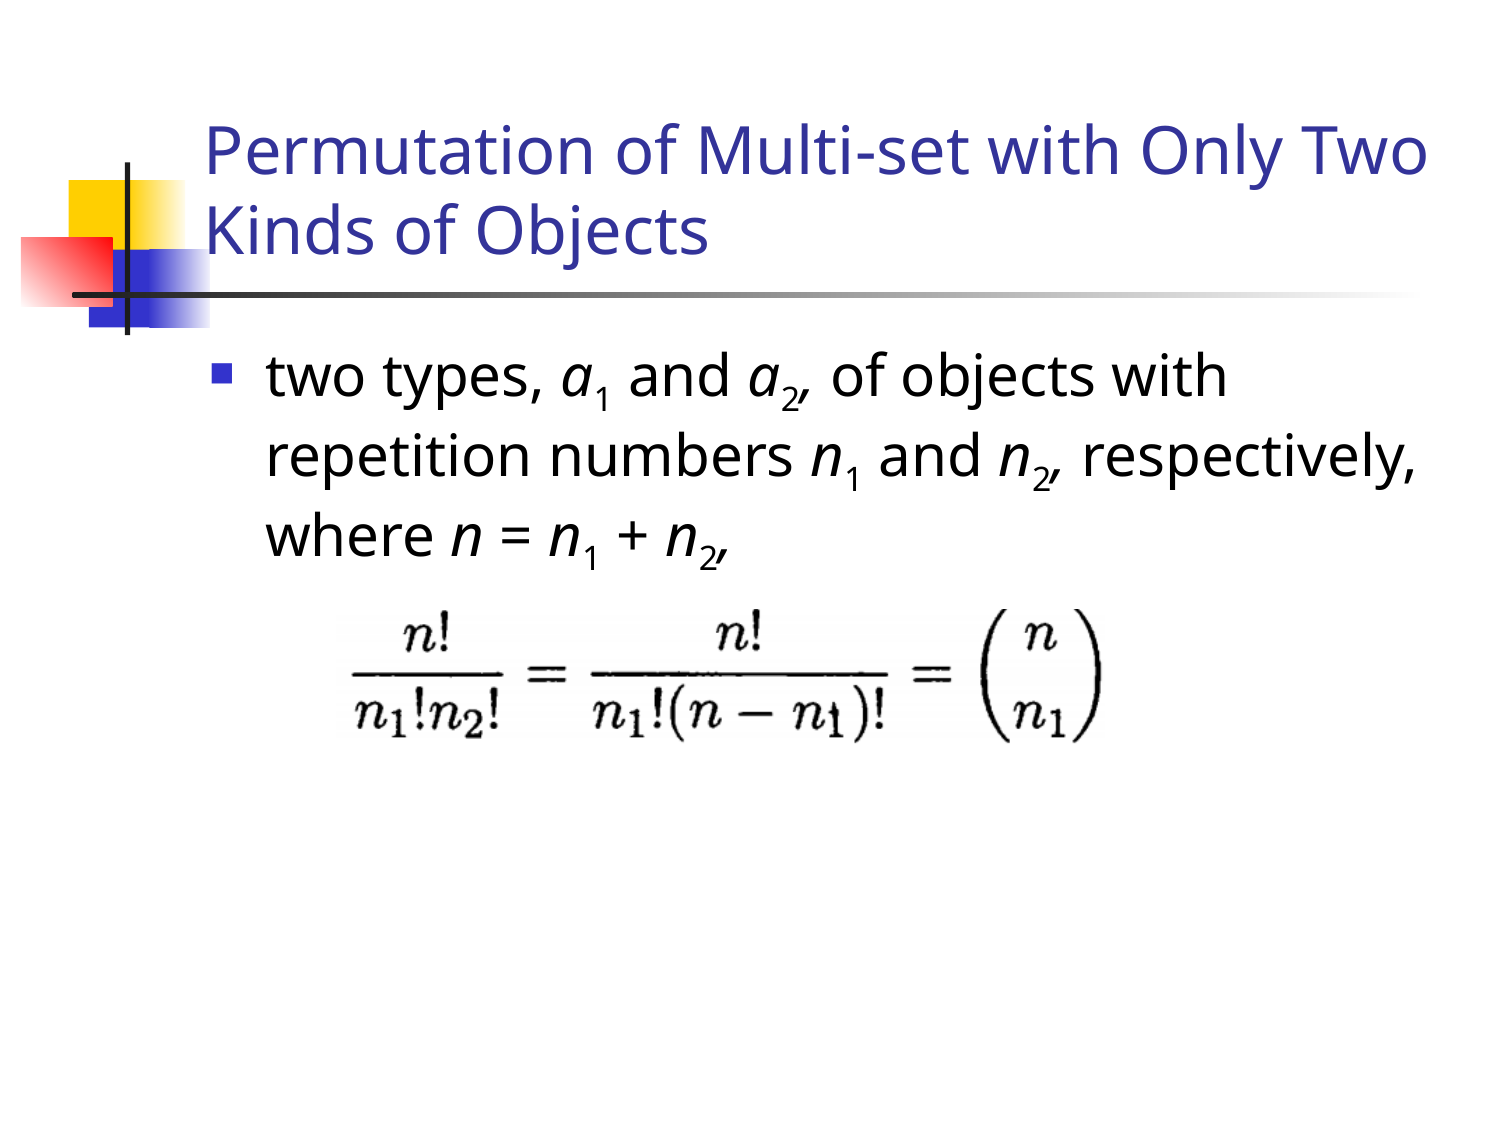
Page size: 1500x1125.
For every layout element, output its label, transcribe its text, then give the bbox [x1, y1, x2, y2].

picture [336, 609, 1105, 746]
title Permutation of Multi-set with Only Two Kinds of Objects [188, 35, 1468, 275]
list two types, a1 and a2, of objects with repetition numbers n1 and n2, respectively, where n = n1 + n2, [193, 331, 1469, 1006]
